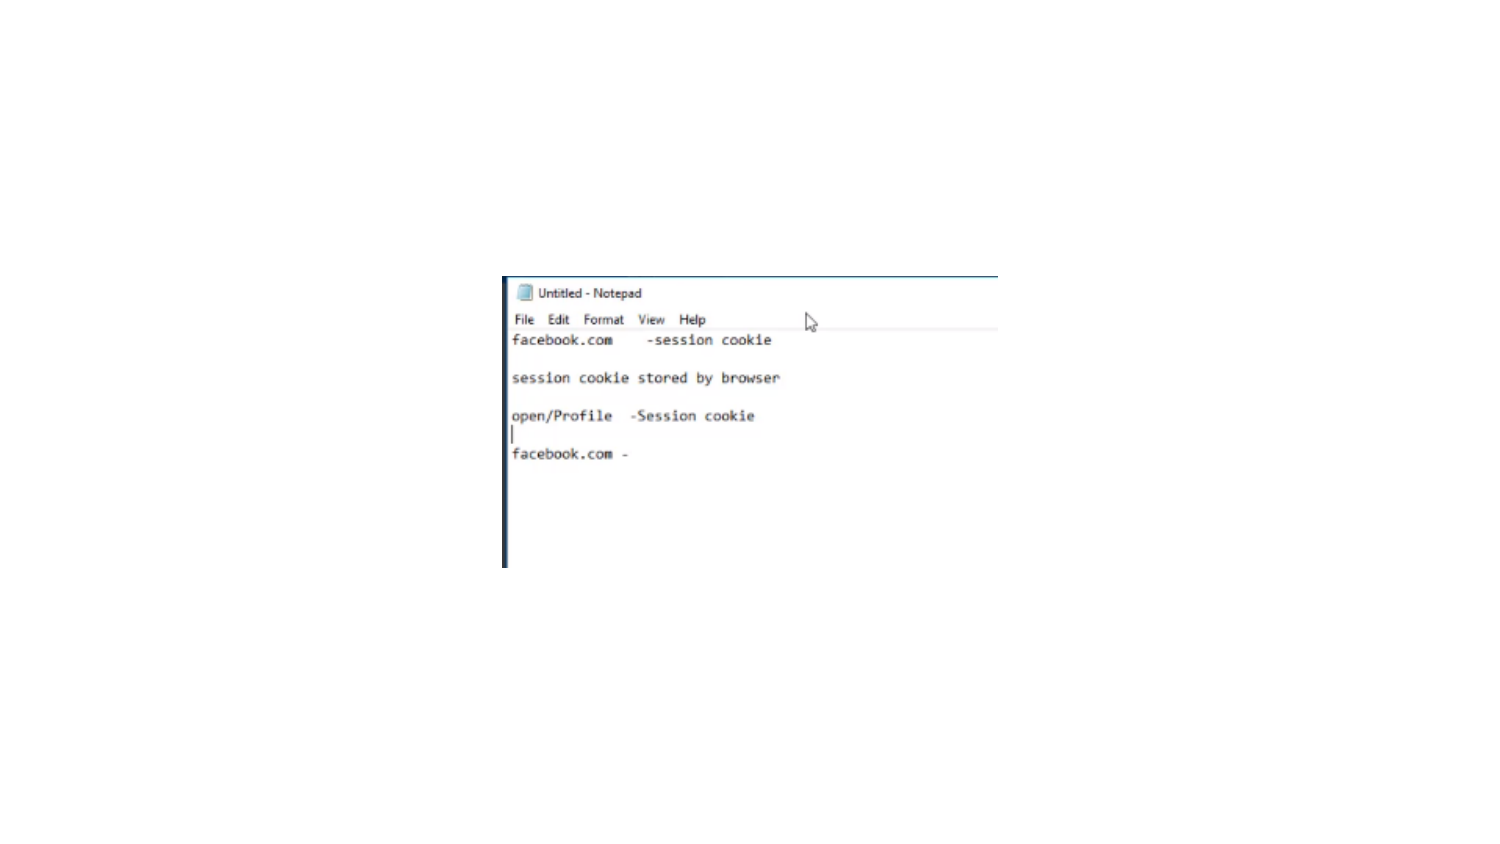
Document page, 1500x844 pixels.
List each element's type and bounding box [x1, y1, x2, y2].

picture [502, 276, 998, 568]
